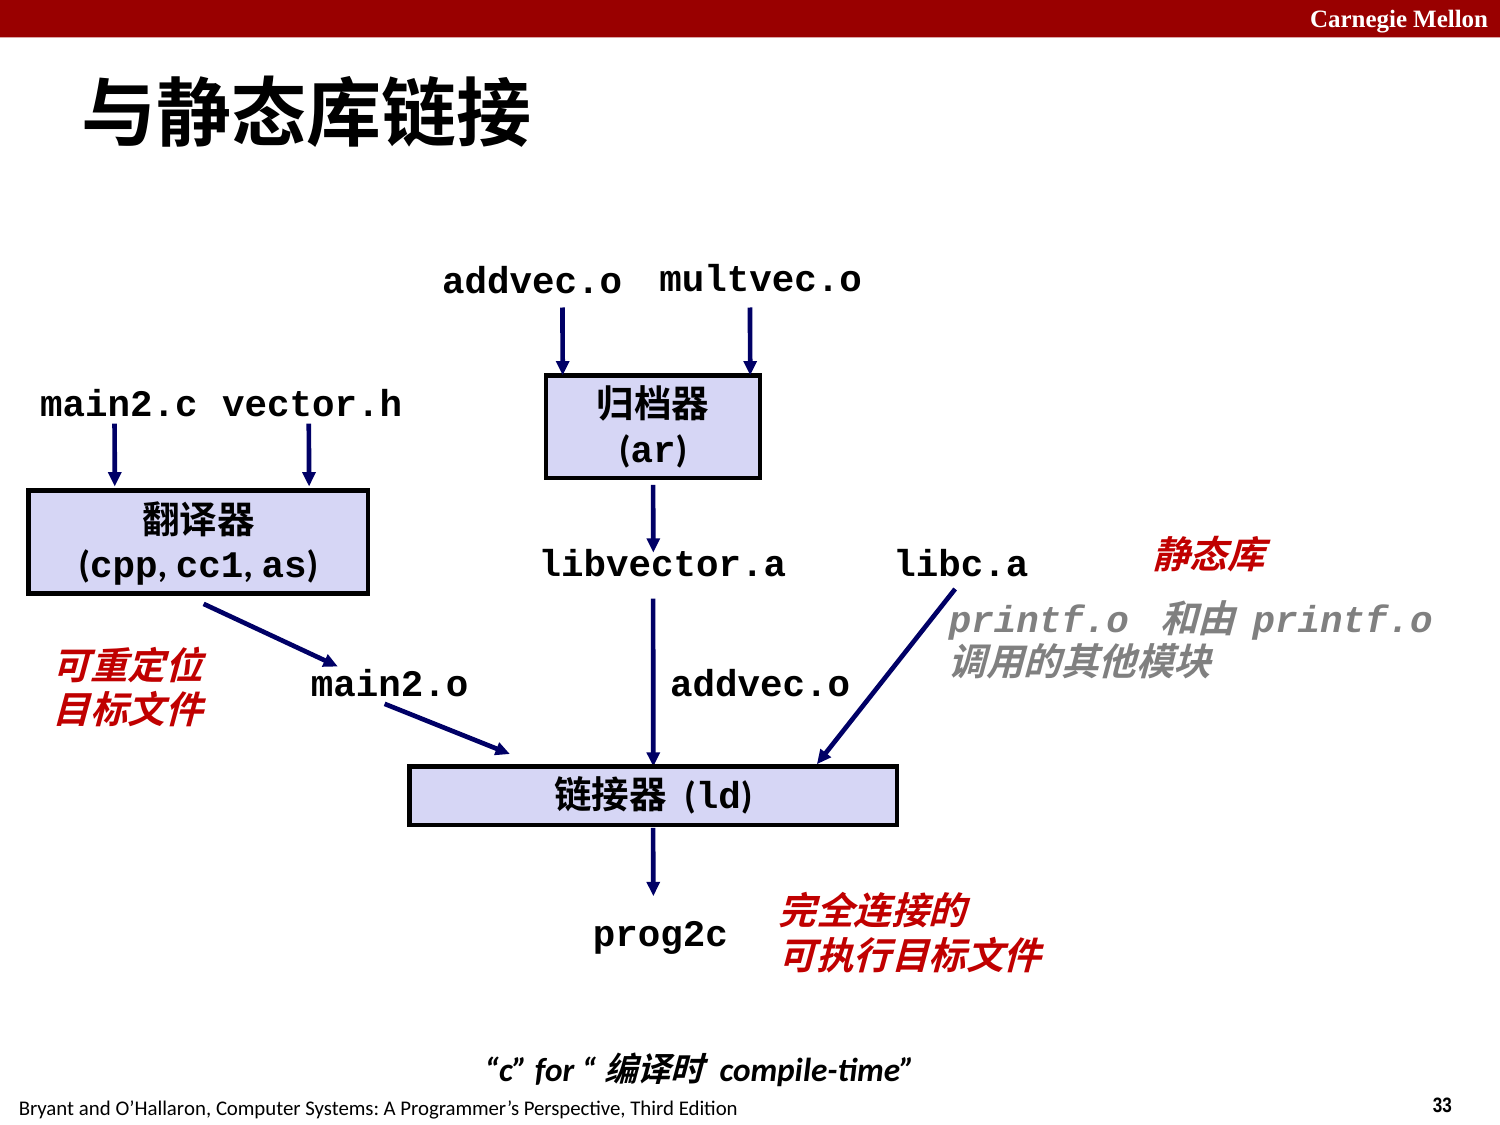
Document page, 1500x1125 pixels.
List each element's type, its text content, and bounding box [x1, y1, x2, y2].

text_box addvec.o [427, 252, 637, 310]
text_box main2.c [25, 374, 207, 433]
text_box [384, 703, 510, 756]
text_box [817, 588, 956, 764]
text_box printf.o 和由 printf.o 调用的其他模块 [934, 591, 1471, 692]
text_box multvec.o [644, 249, 877, 308]
text_box [203, 603, 338, 667]
text_box 链接器 (ld) [409, 766, 898, 825]
title 与静态库链接 [66, 46, 988, 176]
text_box [647, 827, 660, 896]
text_box addvec.o [655, 655, 866, 713]
text_box [302, 423, 316, 487]
text_box 完全连接的 可执行目标文件 [763, 882, 1057, 986]
text_box “c” for “编译时 compile-time” [469, 1041, 930, 1096]
text_box libc.a [878, 535, 1044, 593]
text_box [743, 308, 757, 376]
text_box 可重定位 目标文件 [37, 636, 218, 741]
text_box 翻译器 (cpp, cc1, as) [28, 490, 369, 594]
text_box prog2c [578, 905, 743, 963]
text_box libvector.a [523, 535, 801, 593]
text_box 归档器 (ar) [546, 375, 761, 479]
text_box [647, 484, 660, 553]
text_box 静态库 [1137, 526, 1280, 586]
text_box [556, 310, 569, 376]
text_box main2.o [295, 655, 484, 713]
text_box vector.h [207, 374, 417, 433]
text_box [647, 598, 660, 766]
text_box [108, 433, 121, 487]
